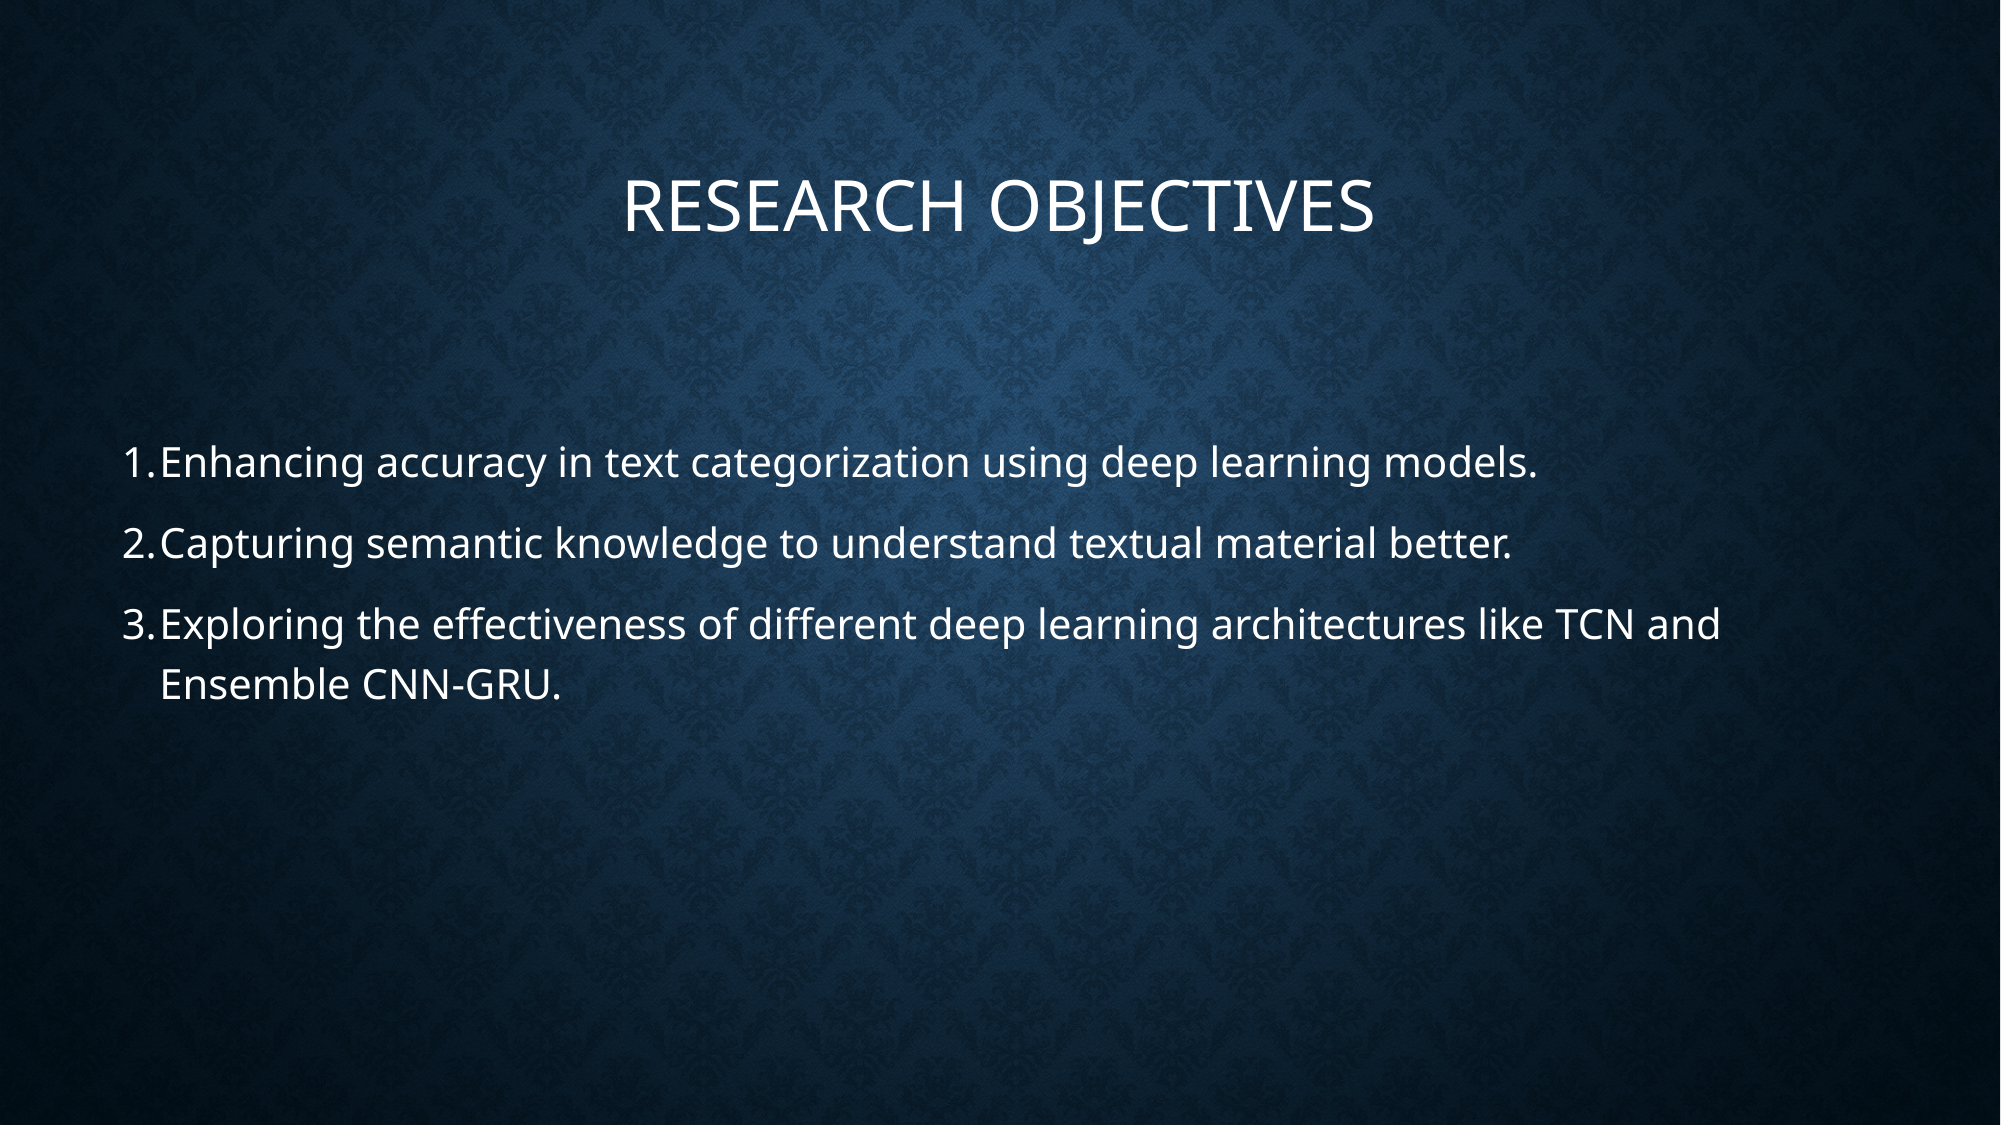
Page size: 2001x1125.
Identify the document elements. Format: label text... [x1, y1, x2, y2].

list Enhancing accuracy in text categorization using deep learning models. Capturing semantic knowledge to understand textual material better. Exploring the effectiveness of different deep learning architectures like TCN and Ensemble CNN-GRU. [106, 418, 1806, 1025]
title Research Objectives [149, 99, 1849, 318]
